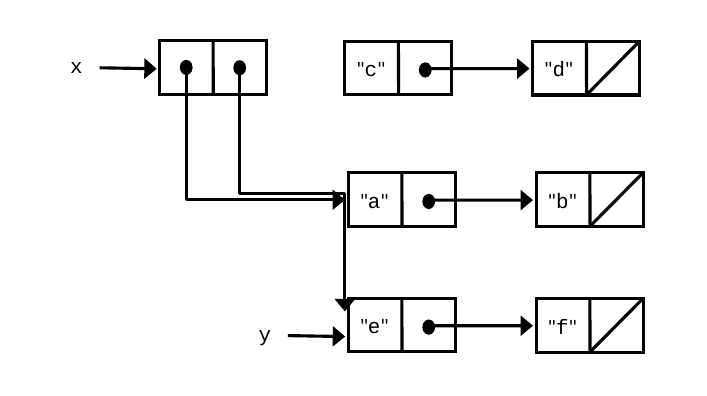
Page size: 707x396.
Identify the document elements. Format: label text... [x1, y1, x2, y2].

text_box "f" [532, 305, 589, 346]
text_box "c" [341, 48, 398, 89]
text_box [532, 40, 637, 48]
text_box [535, 172, 588, 180]
text_box "e" [344, 305, 401, 346]
text_box "e" [403, 305, 413, 346]
text_box "d" [529, 48, 586, 89]
text_box [532, 89, 585, 96]
text_box [347, 297, 456, 353]
text_box y [231, 313, 299, 354]
text_box [344, 40, 453, 96]
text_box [589, 298, 644, 353]
text_box [411, 172, 456, 227]
text_box [178, 58, 194, 76]
text_box [159, 40, 211, 95]
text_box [202, 58, 329, 140]
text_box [586, 41, 640, 95]
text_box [589, 172, 644, 227]
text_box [174, 140, 411, 246]
text_box "c" [399, 48, 410, 89]
text_box [535, 297, 641, 305]
text_box "b" [532, 180, 589, 220]
text_box [535, 220, 588, 228]
text_box [215, 40, 268, 58]
text_box [535, 346, 588, 353]
text_box x [42, 45, 111, 86]
